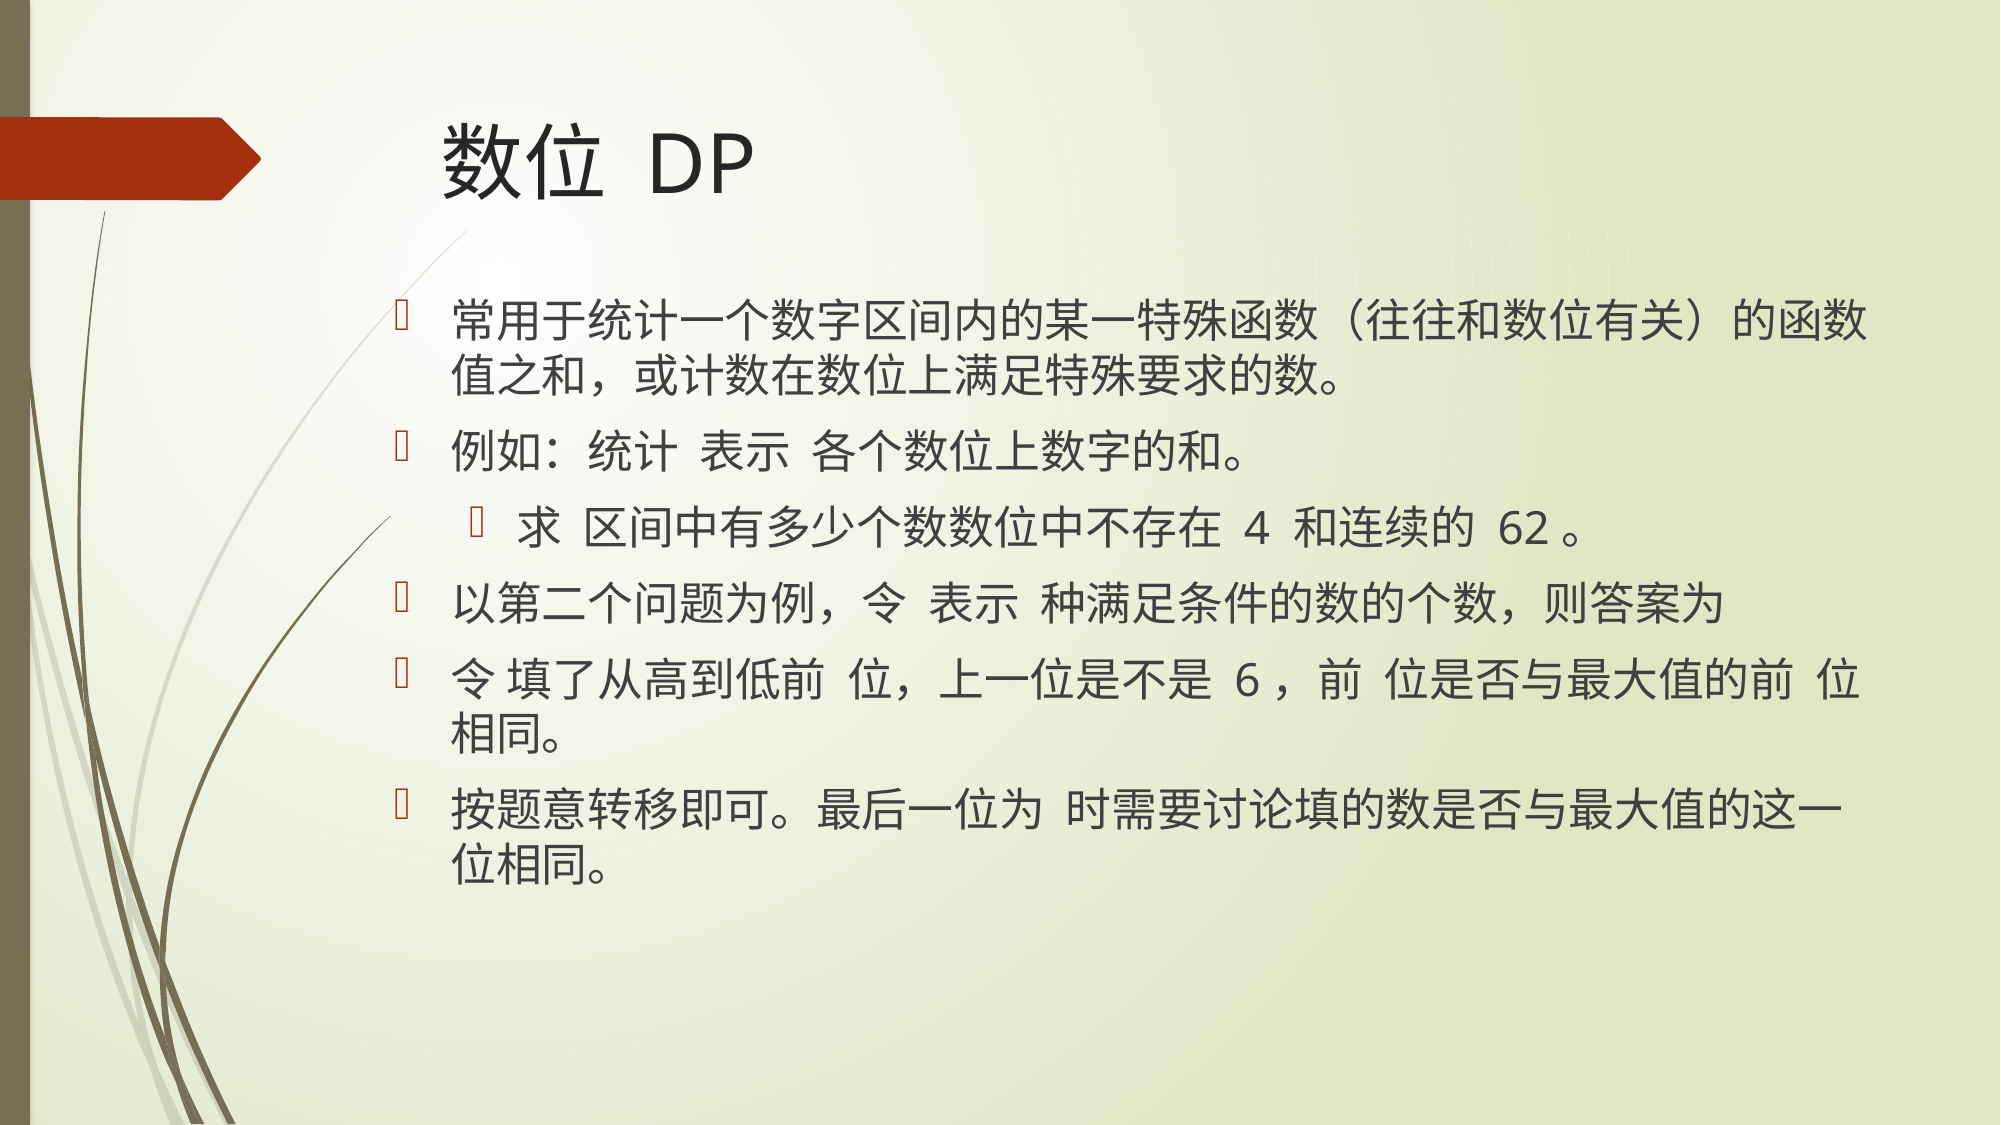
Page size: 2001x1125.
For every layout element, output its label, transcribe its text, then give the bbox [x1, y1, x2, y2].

title 数位 DP [425, 102, 1888, 313]
